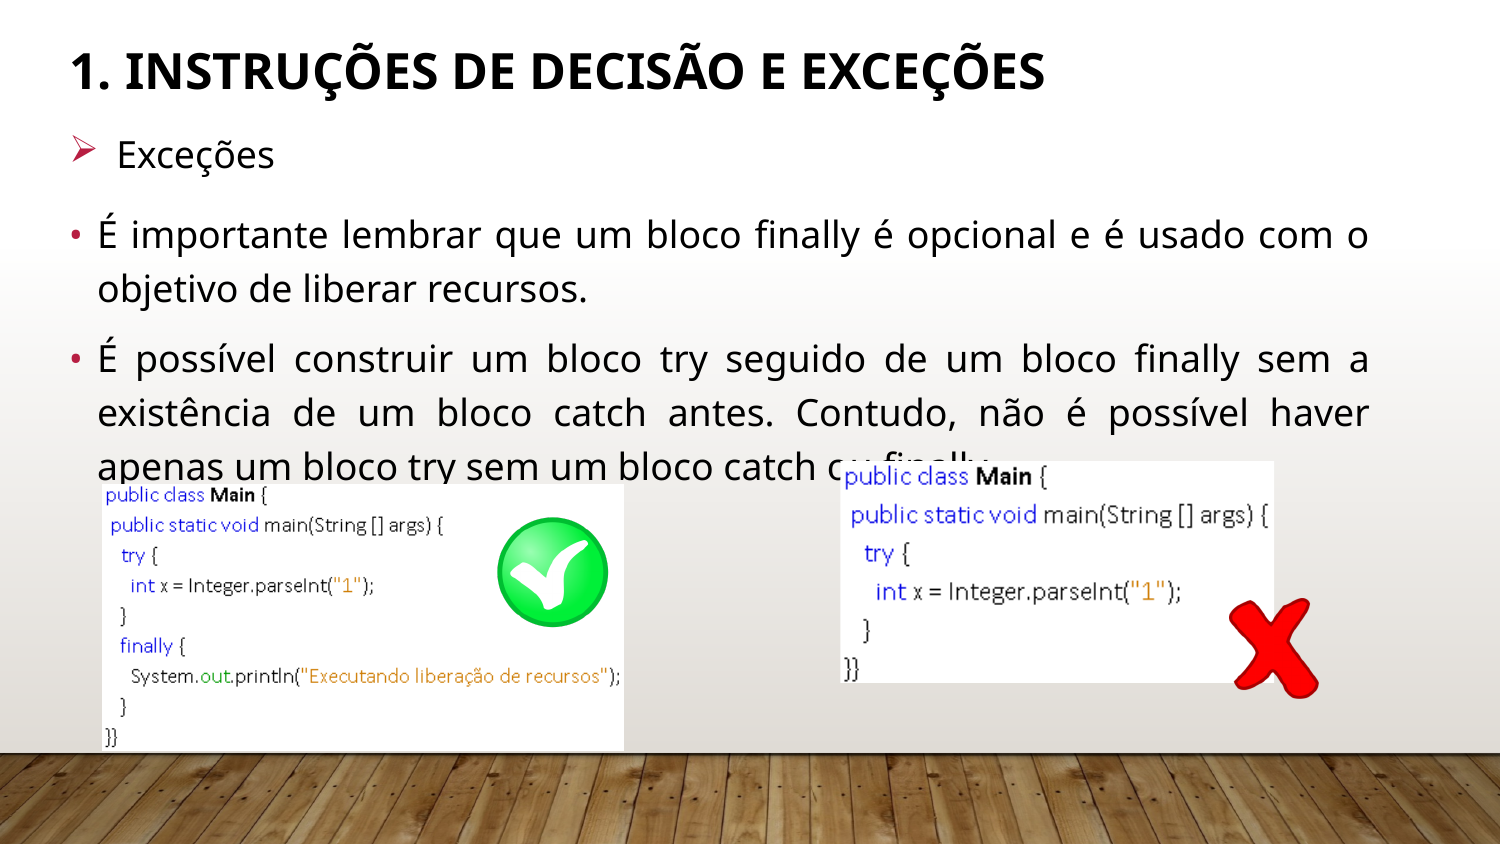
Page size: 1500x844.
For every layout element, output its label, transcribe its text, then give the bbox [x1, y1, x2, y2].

list É importante lembrar que um bloco finally é opcional e é usado com o objetivo de liberar recursos. É possível construir um bloco try seguido de um bloco finally sem a existência de um bloco catch antes. Contudo, não é possível haver apenas um bloco try sem um bloco catch ou finally [53, 195, 1386, 725]
title 1. Instruções de Decisão e Exceções [54, 38, 1386, 110]
picture [102, 484, 624, 752]
picture [0, 753, 1500, 844]
subtitle Exceções [54, 123, 1386, 169]
picture [839, 461, 1319, 699]
